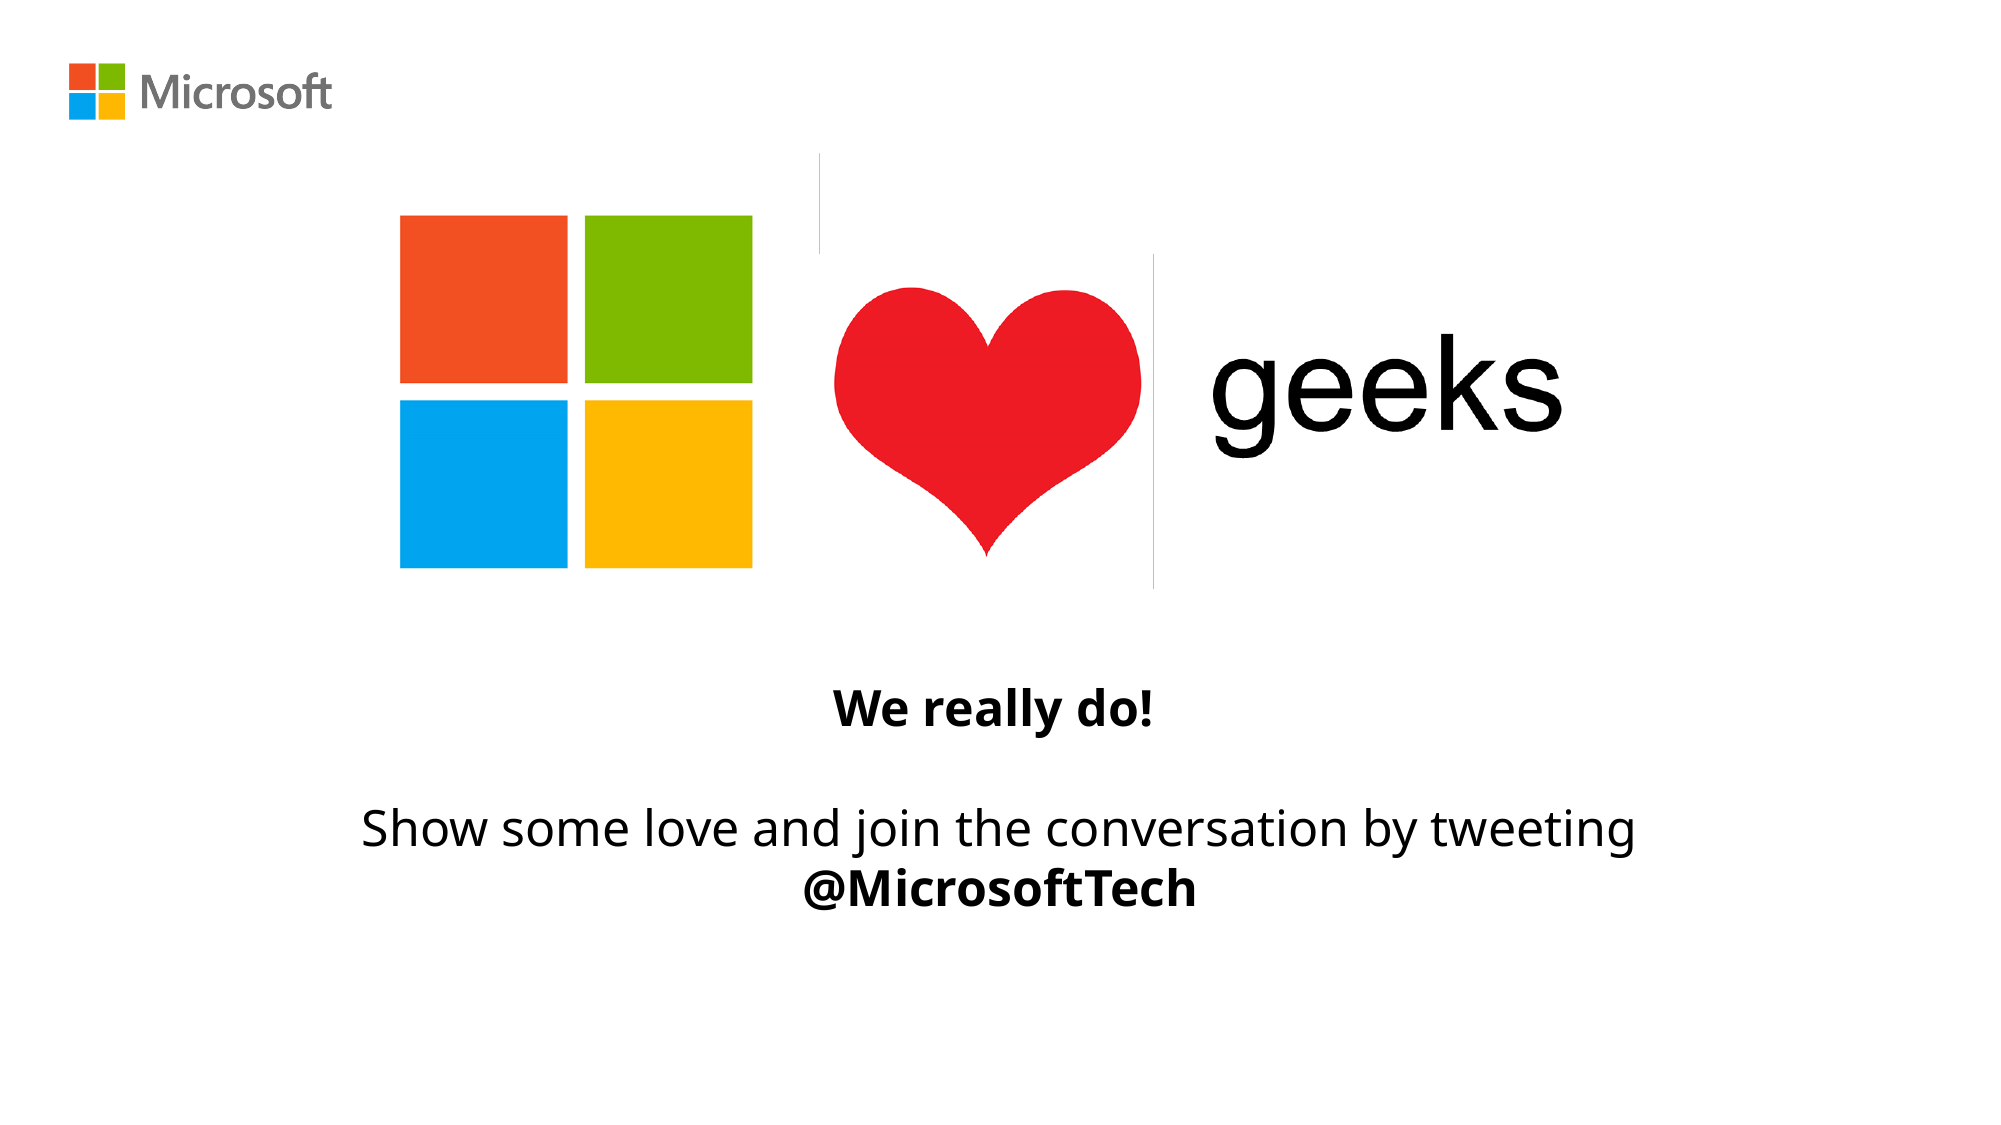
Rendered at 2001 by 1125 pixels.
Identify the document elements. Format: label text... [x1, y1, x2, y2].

text_box We really do! Show some love and join the conversation by tweeting @MicrosoftTech [311, 668, 1689, 924]
picture [13, 7, 1668, 589]
